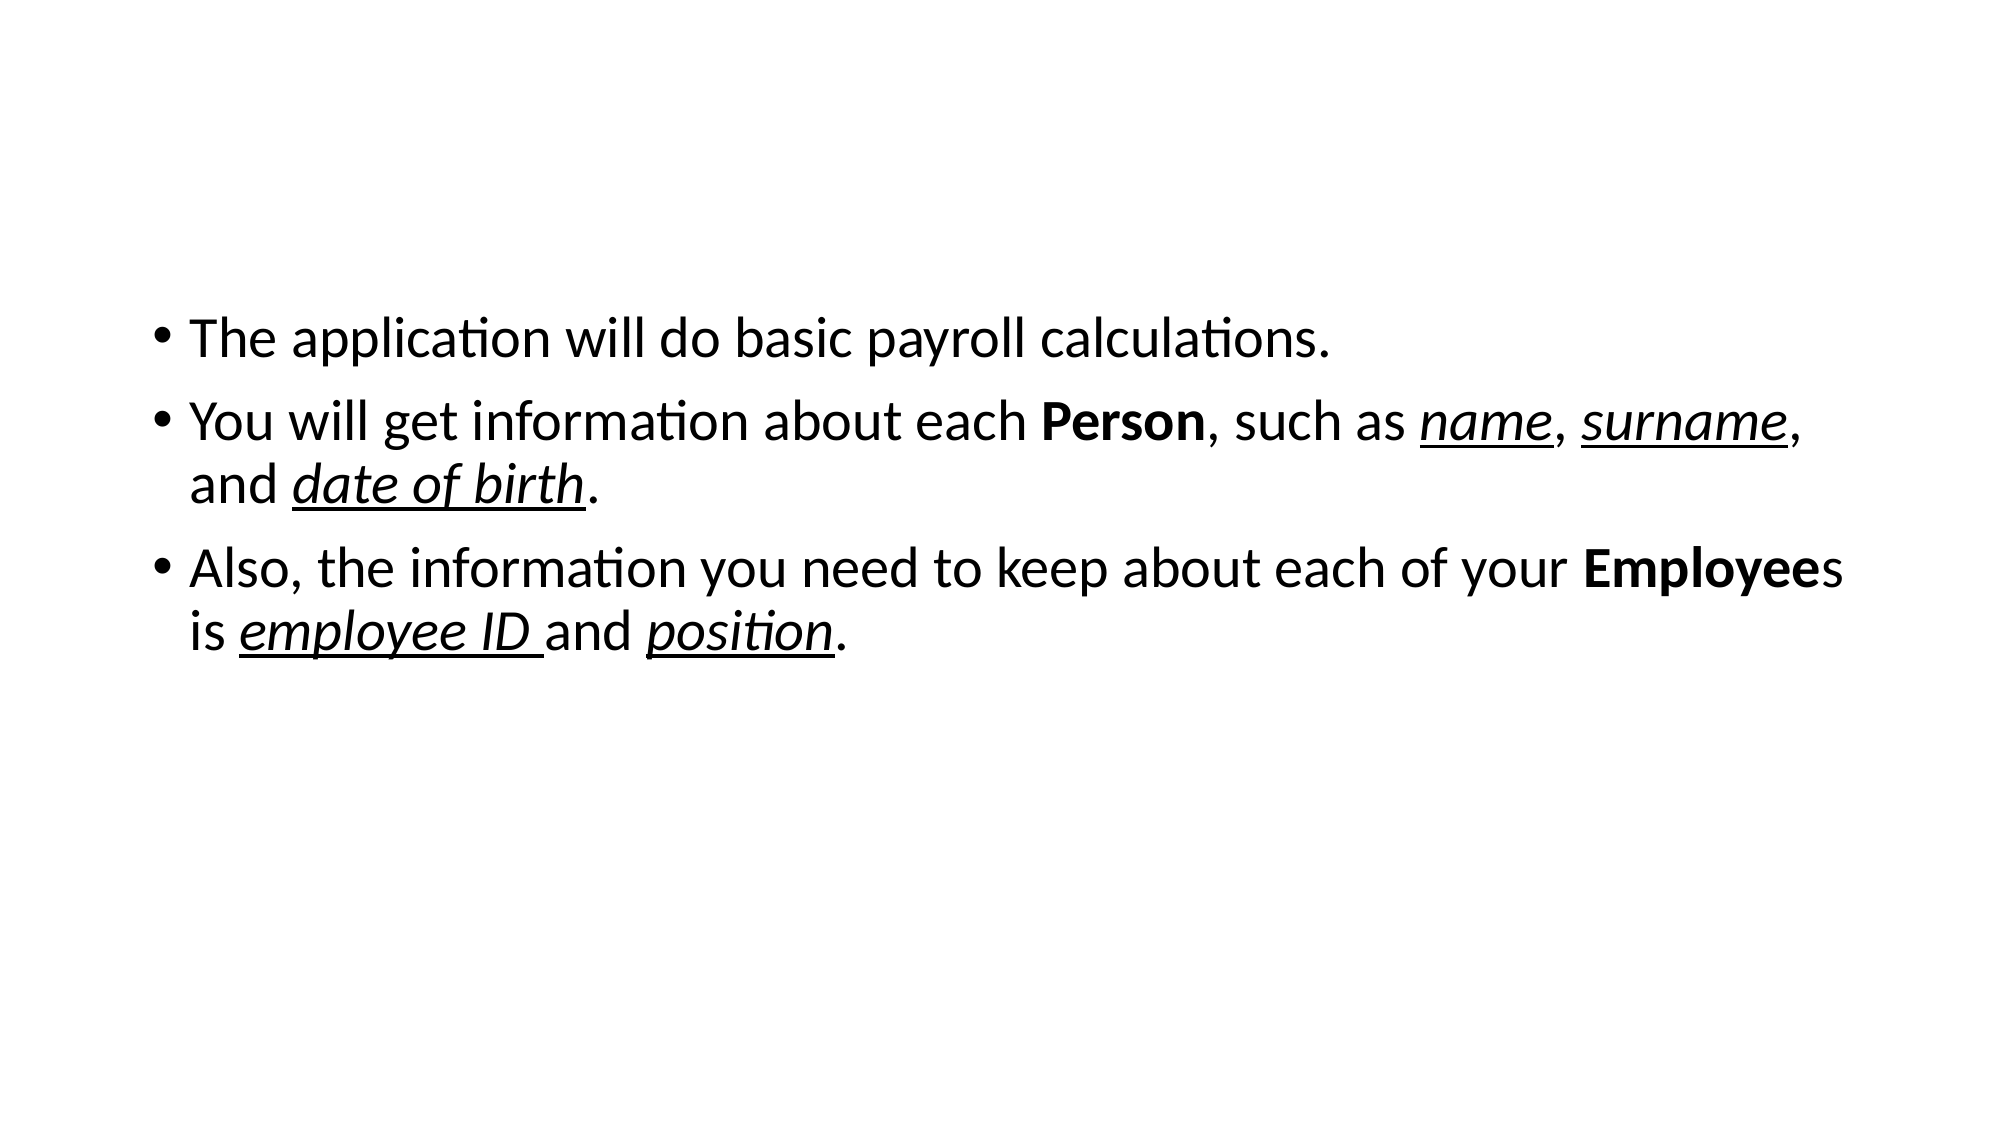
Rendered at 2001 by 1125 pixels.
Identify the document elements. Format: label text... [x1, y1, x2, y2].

list The application will do basic payroll calculations. You will get information about each Person, such as name, surname, and date of birth. Also, the information you need to keep about each of your Employees is employee ID and position. [137, 299, 1863, 1014]
